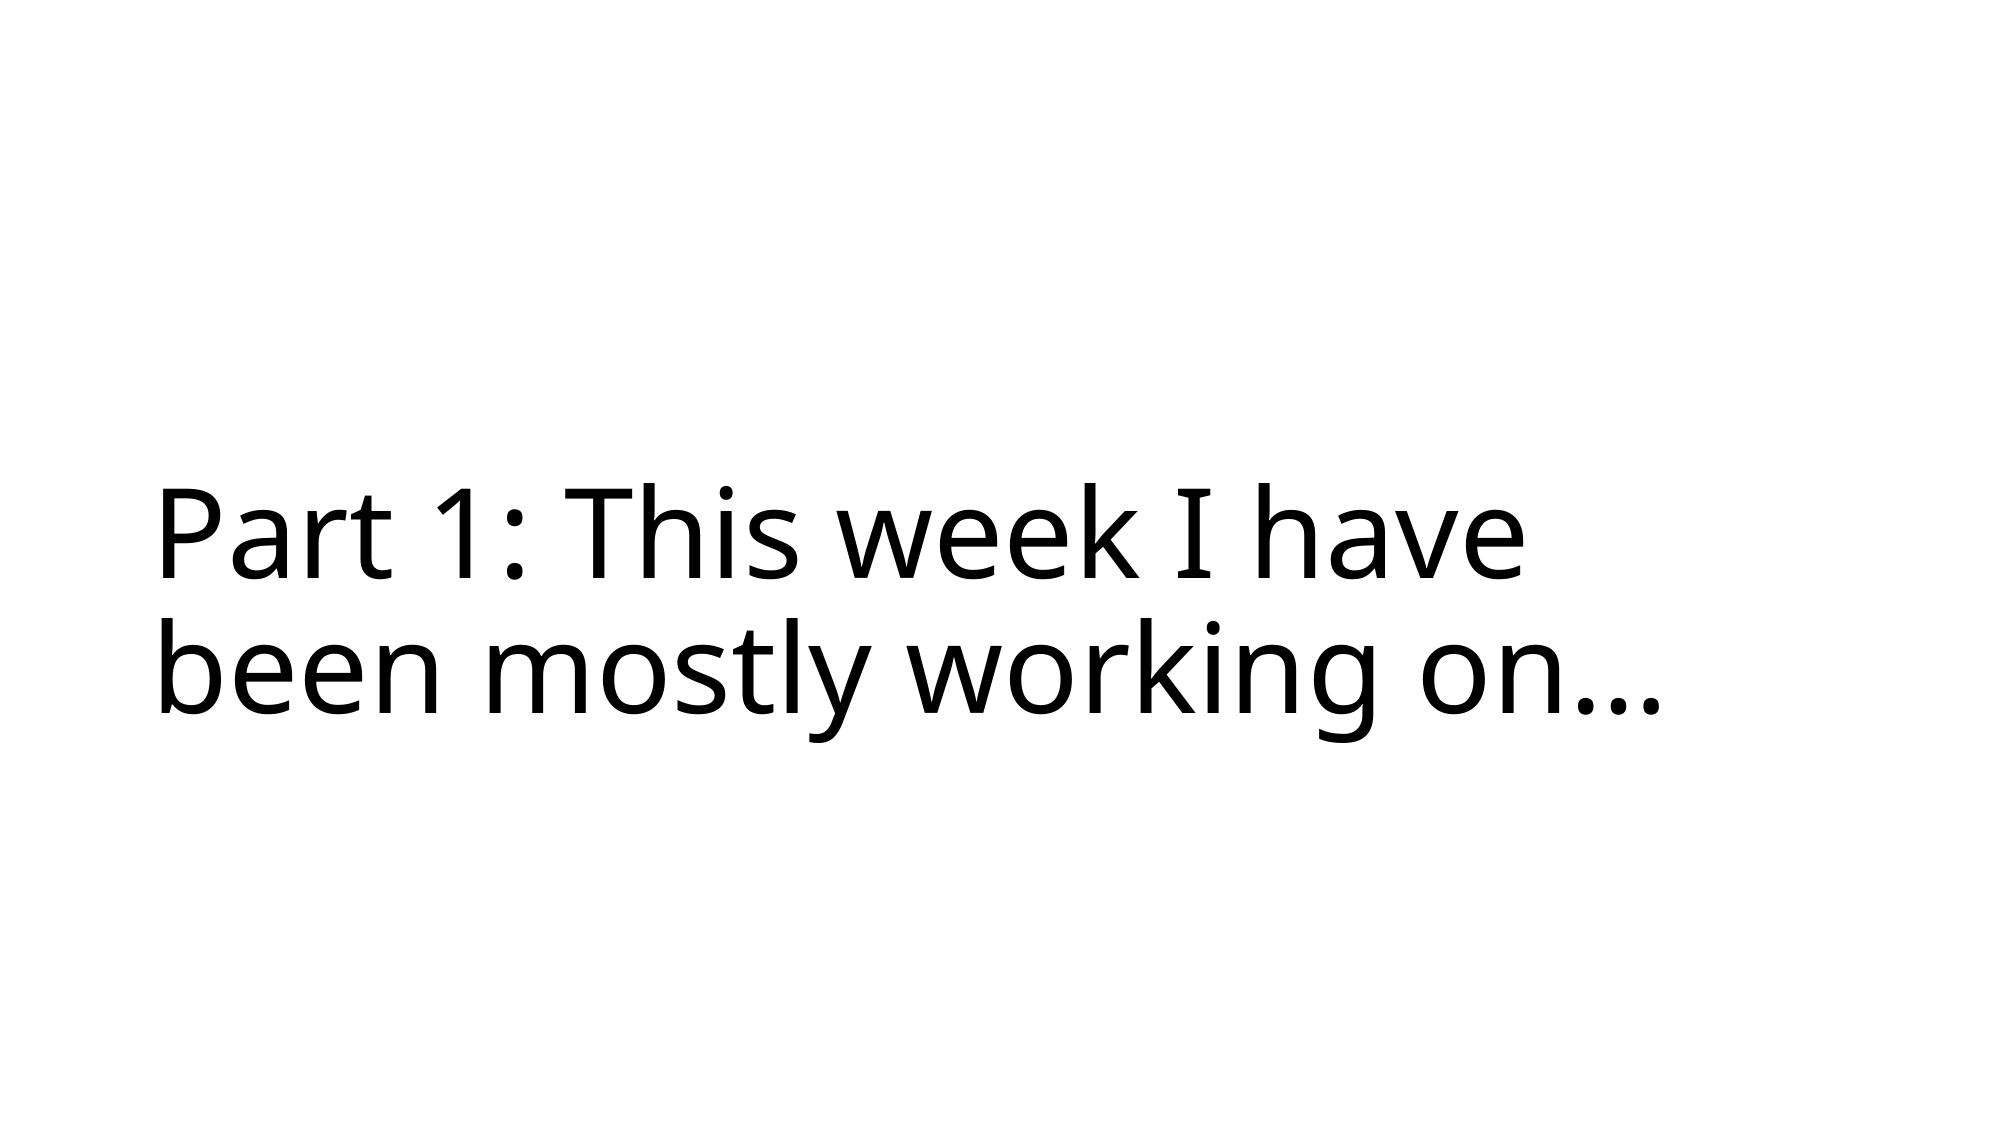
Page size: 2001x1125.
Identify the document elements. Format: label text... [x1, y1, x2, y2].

title Part 1: This week I have been mostly working on… [136, 280, 1862, 749]
